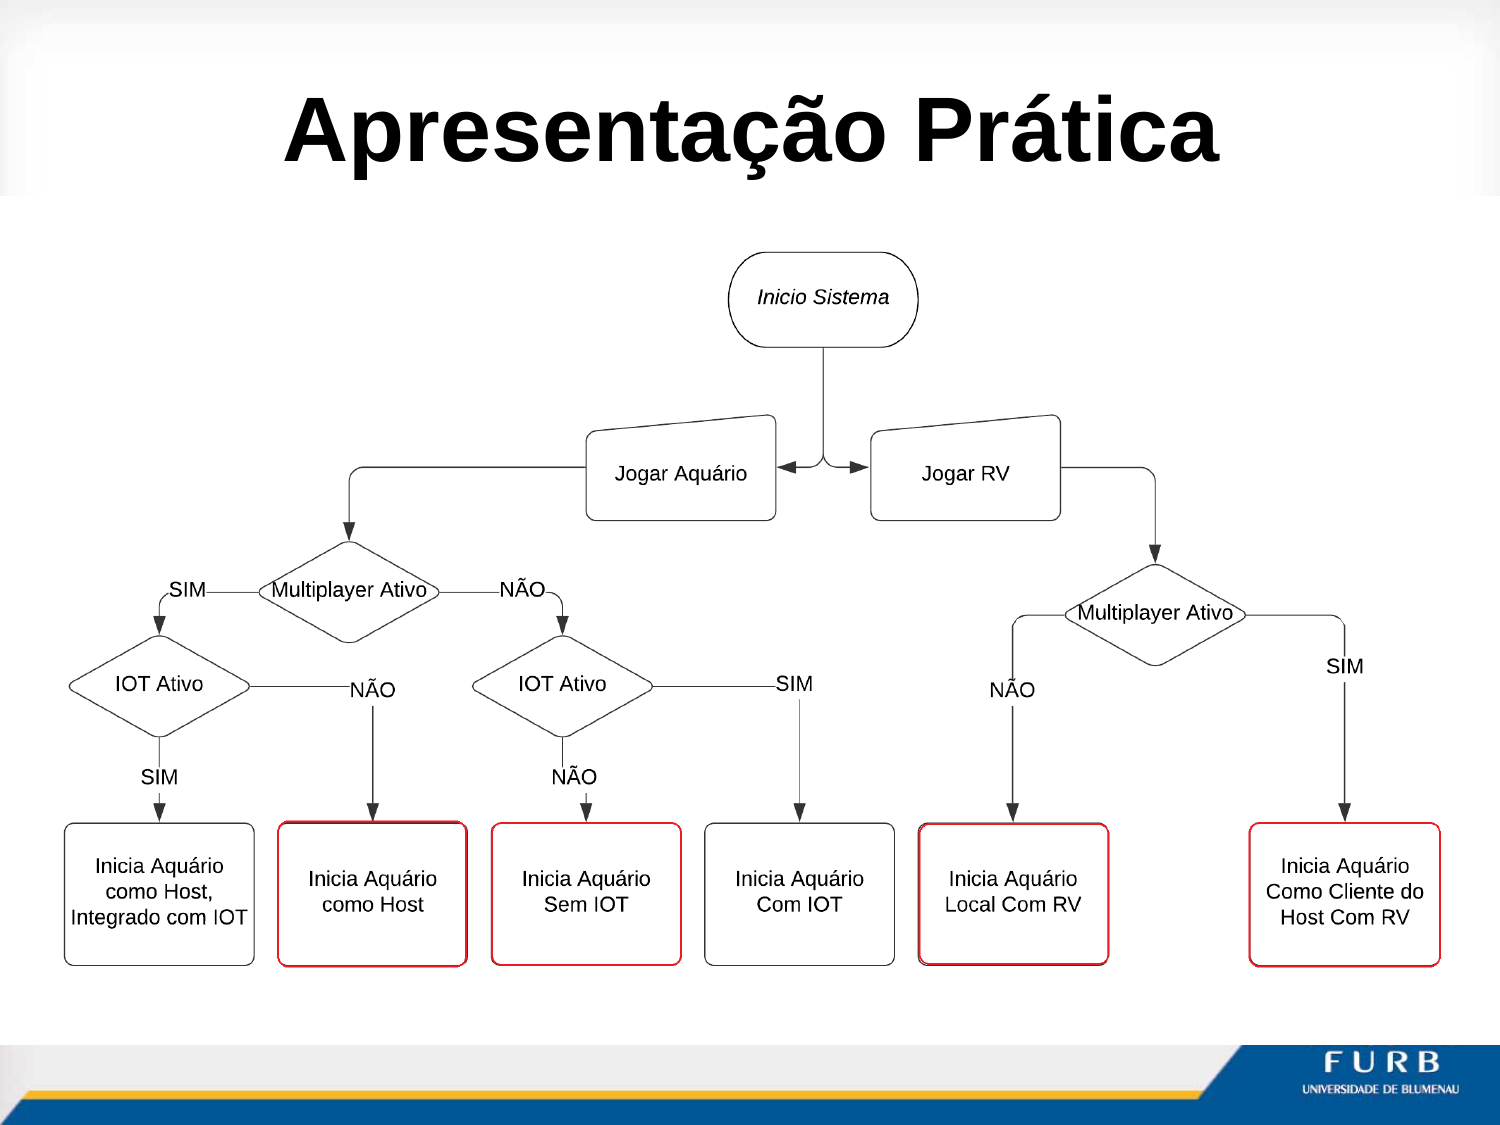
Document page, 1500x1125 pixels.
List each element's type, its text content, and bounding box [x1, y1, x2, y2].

picture [0, 0, 1500, 1125]
title Apresentação Prática [76, 30, 1427, 194]
